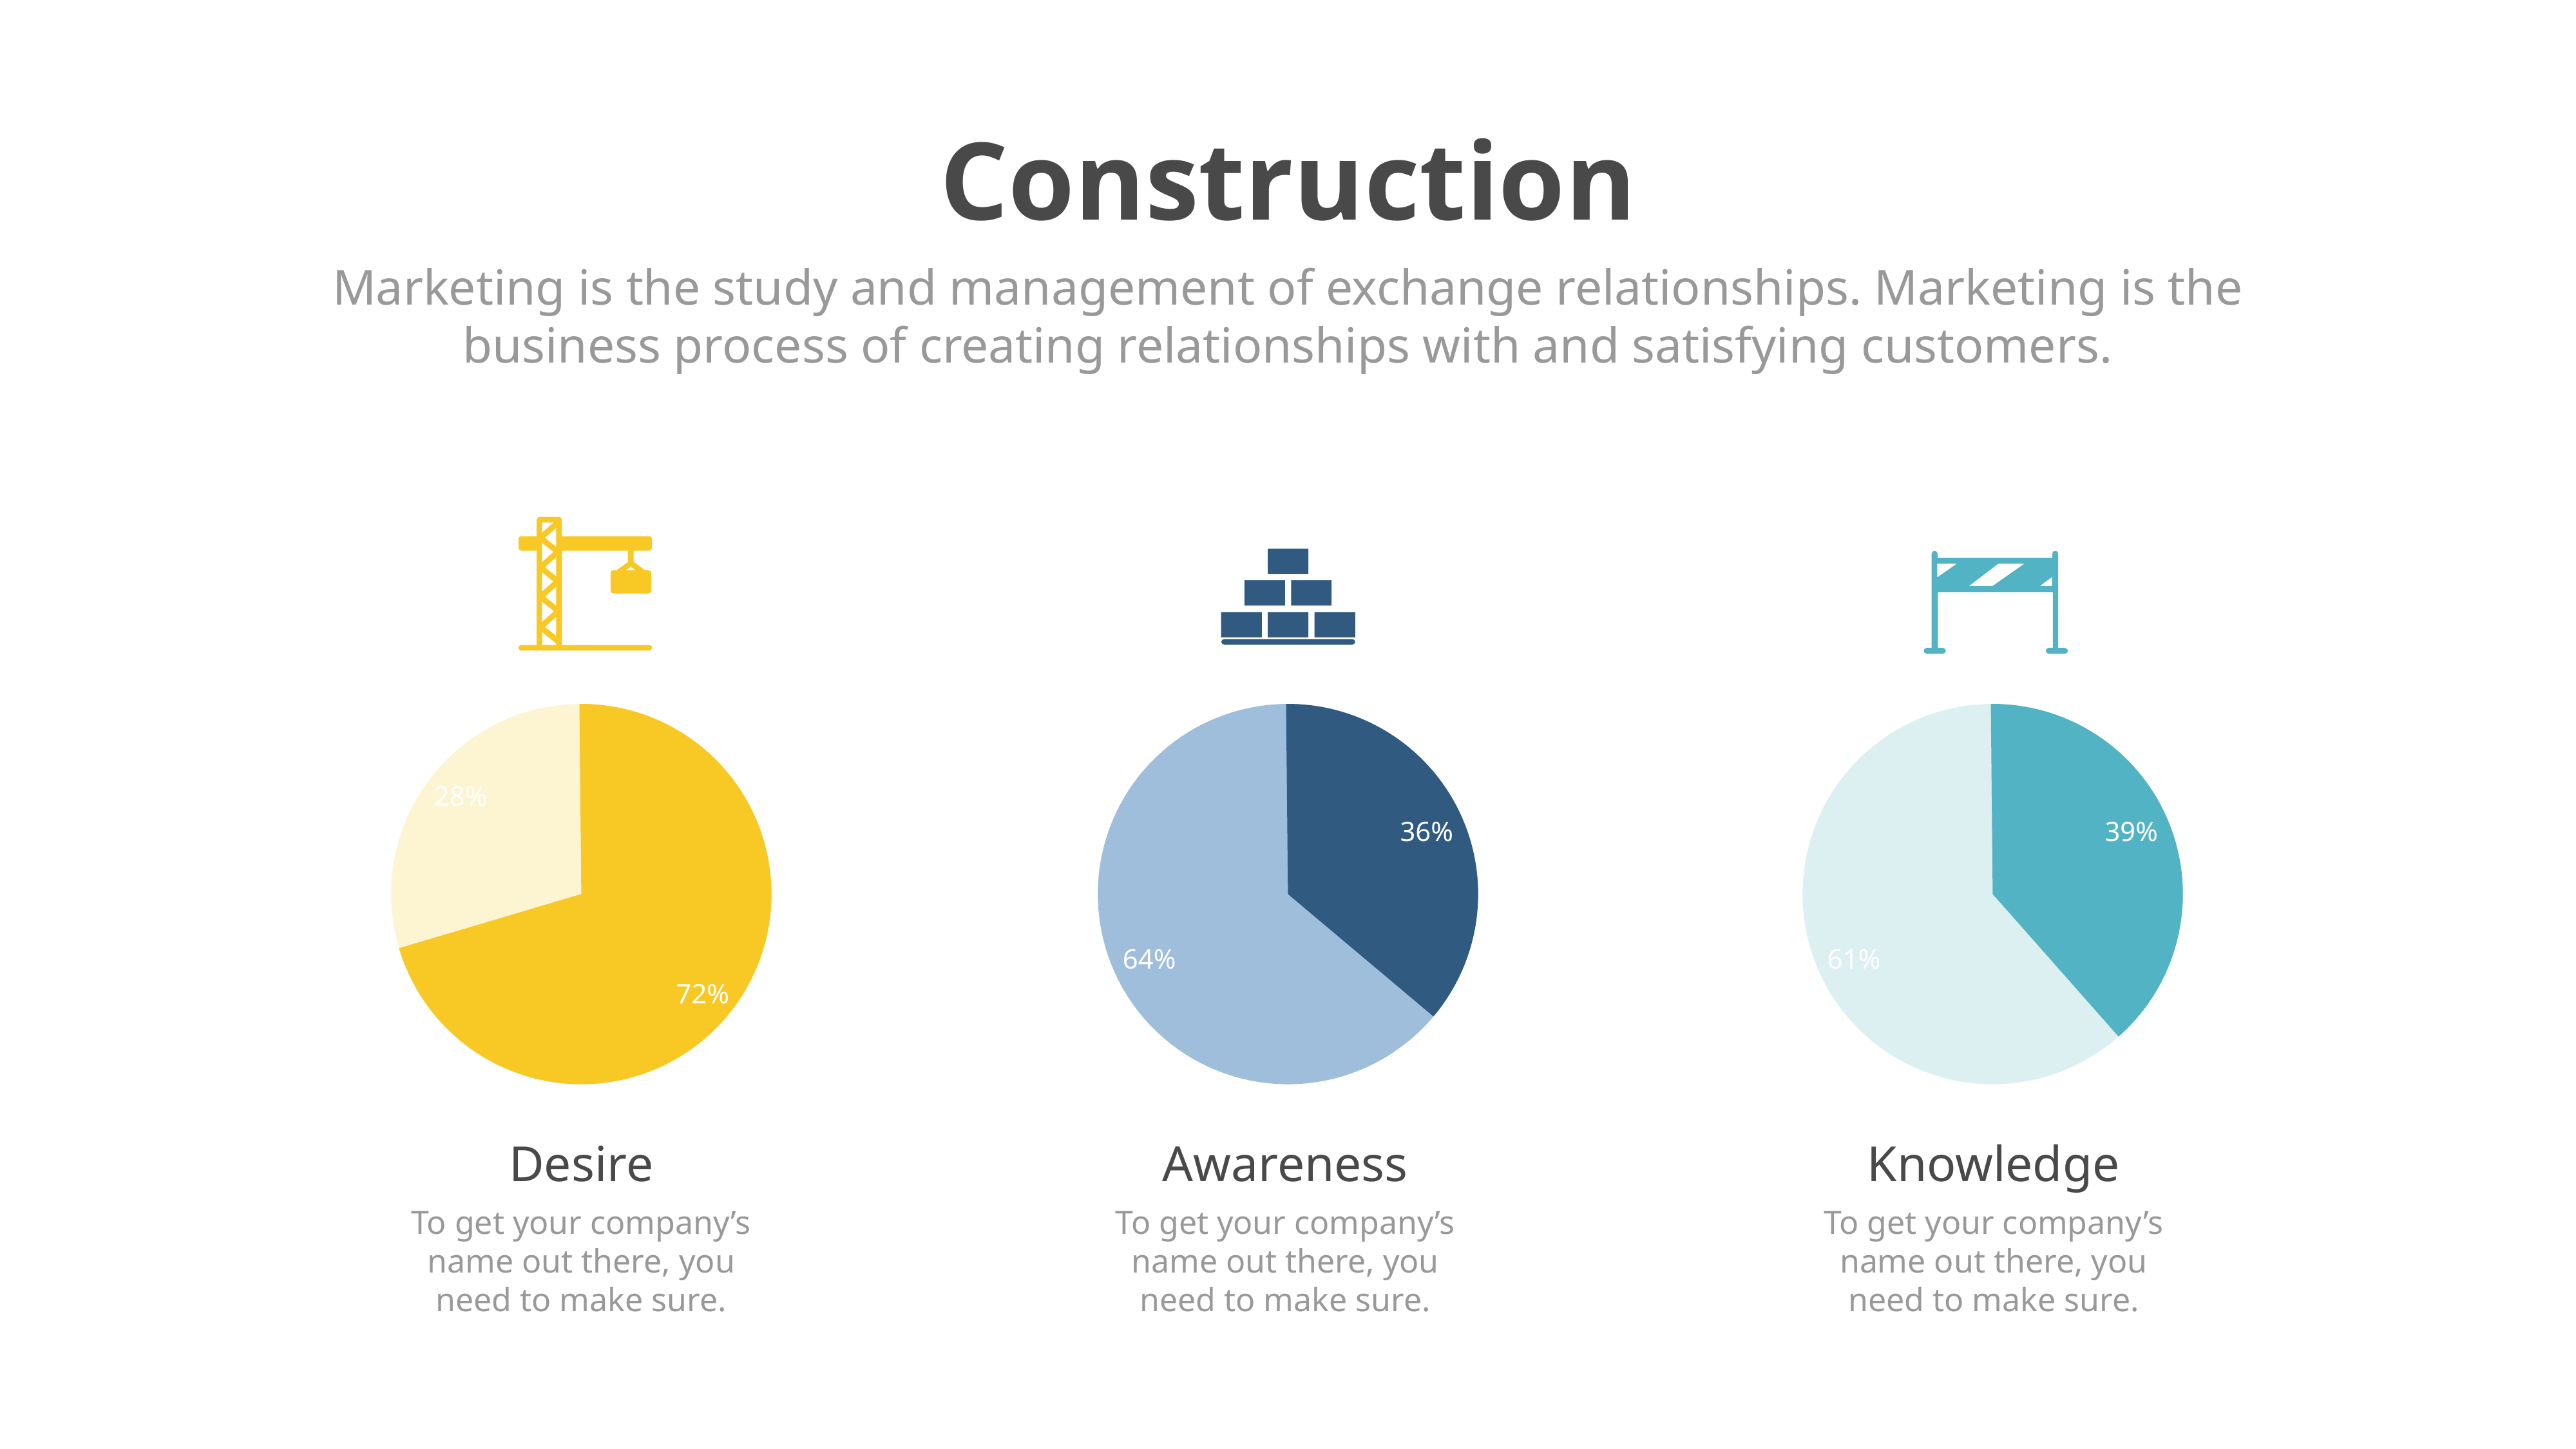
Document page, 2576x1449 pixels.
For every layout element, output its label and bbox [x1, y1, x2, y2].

text_box [519, 516, 653, 651]
text_box [390, 1128, 773, 1324]
text_box [1268, 548, 1309, 574]
text_box [391, 704, 772, 1084]
text_box [1098, 704, 1478, 1084]
text_box [1094, 1128, 1477, 1324]
text_box [1923, 551, 2068, 654]
text_box [1291, 580, 1332, 606]
text_box [1221, 639, 1355, 645]
text_box [1268, 612, 1309, 638]
text_box [1802, 1128, 2185, 1324]
text_box [1244, 580, 1285, 606]
text_box [1221, 612, 1262, 638]
text_box [1314, 612, 1355, 638]
text_box [1802, 704, 2183, 1084]
text_box [281, 108, 2295, 379]
